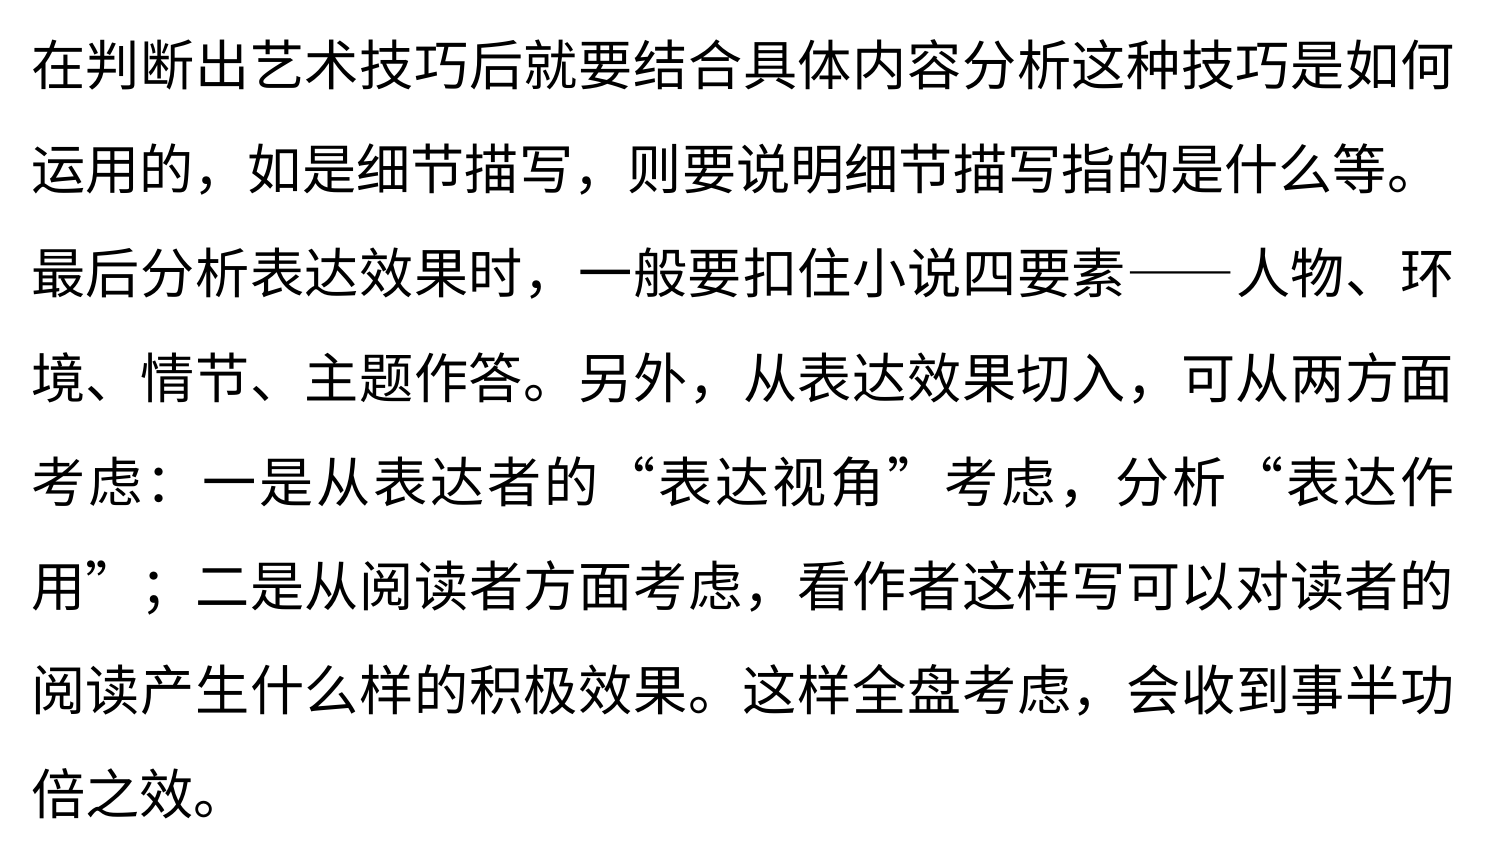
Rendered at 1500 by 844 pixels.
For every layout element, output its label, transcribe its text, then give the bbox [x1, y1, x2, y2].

text_box 在判断出艺术技巧后就要结合具体内容分析这种技巧是如何运用的，如是细节描写，则要说明细节描写指的是什么等。 最后分析表达效果时，一般要扣住小说四要素——人物、环境、情节、主题作答。另外，从表达效果切入，可从两方面考虑：一是从表达者的“表达视角”考虑，分析“表达作用”；二是从阅读者方面考虑，看作者这样写可以对读者的阅读产生什么样的积极效果。这样全盘考虑，会收到事半功倍之效。 [16, 0, 1470, 833]
